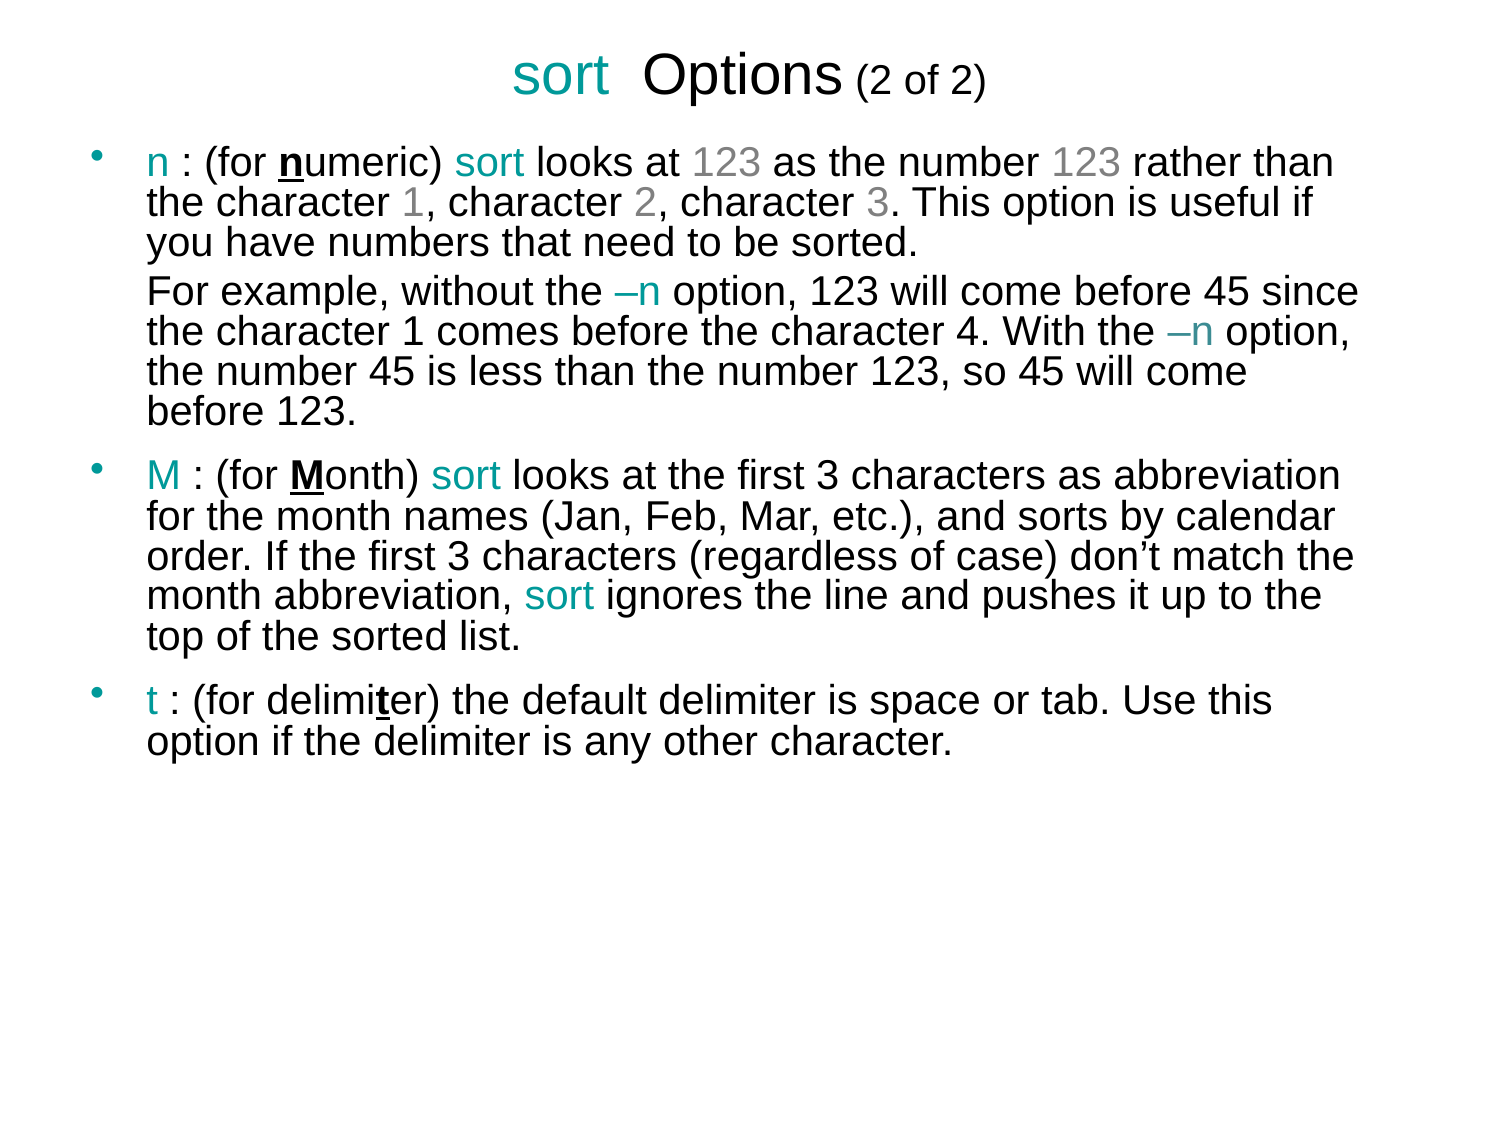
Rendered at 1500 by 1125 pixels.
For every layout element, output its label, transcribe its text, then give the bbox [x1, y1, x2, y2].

list n : (for numeric) sort looks at 123 as the number 123 rather than the character 1, character 2, character 3. This option is useful if you have numbers that need to be sorted. For example, without the –n option, 123 will come before 45 since the character 1 comes before the character 4. With the –n option, the number 45 is less than the number 123, so 45 will come before 123. M : (for Month) sort looks at the first 3 characters as abbreviation for the month names (Jan, Feb, Mar, etc.), and sorts by calendar order. If the first 3 characters (regardless of case) don’t match the month abbreviation, sort ignores the line and pushes it up to the top of the sorted list. t : (for delimiter) the default delimiter is space or tab. Use this option if the delimiter is any other character. [74, 137, 1376, 1001]
title sort Options (2 of 2) [74, 24, 1426, 118]
